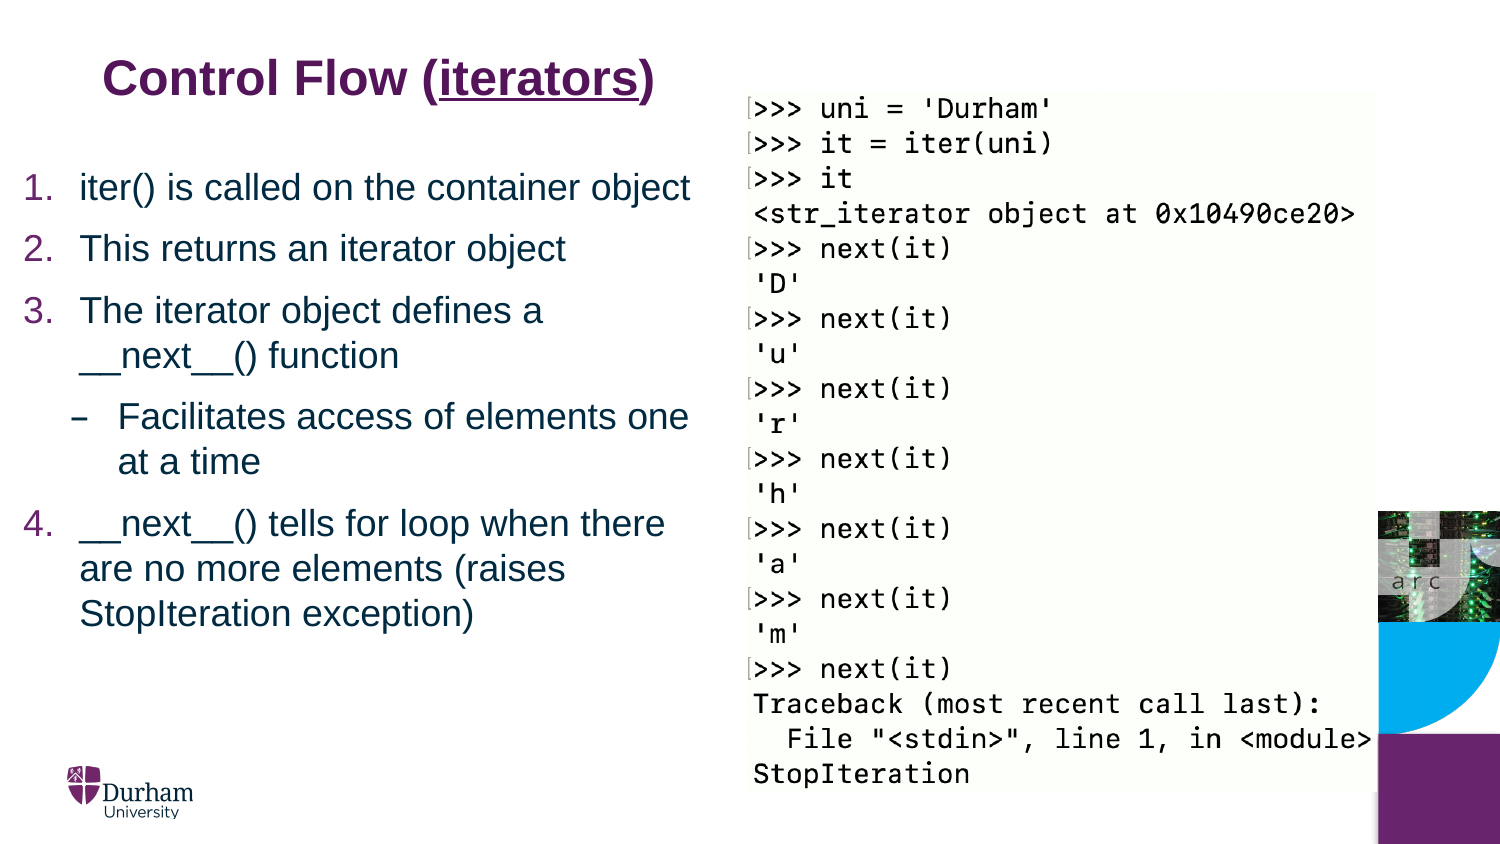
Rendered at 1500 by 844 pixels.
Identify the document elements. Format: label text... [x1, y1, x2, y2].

title Control Flow (iterators) [101, 45, 1399, 187]
picture [746, 90, 1377, 792]
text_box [1378, 511, 1500, 844]
list iter() is called on the container object This returns an iterator object The iterator object defines a __next__() function Facilitates access of elements one at a time __next__() tells for loop when there are no more elements (raises StopIteration exception) [23, 162, 729, 384]
